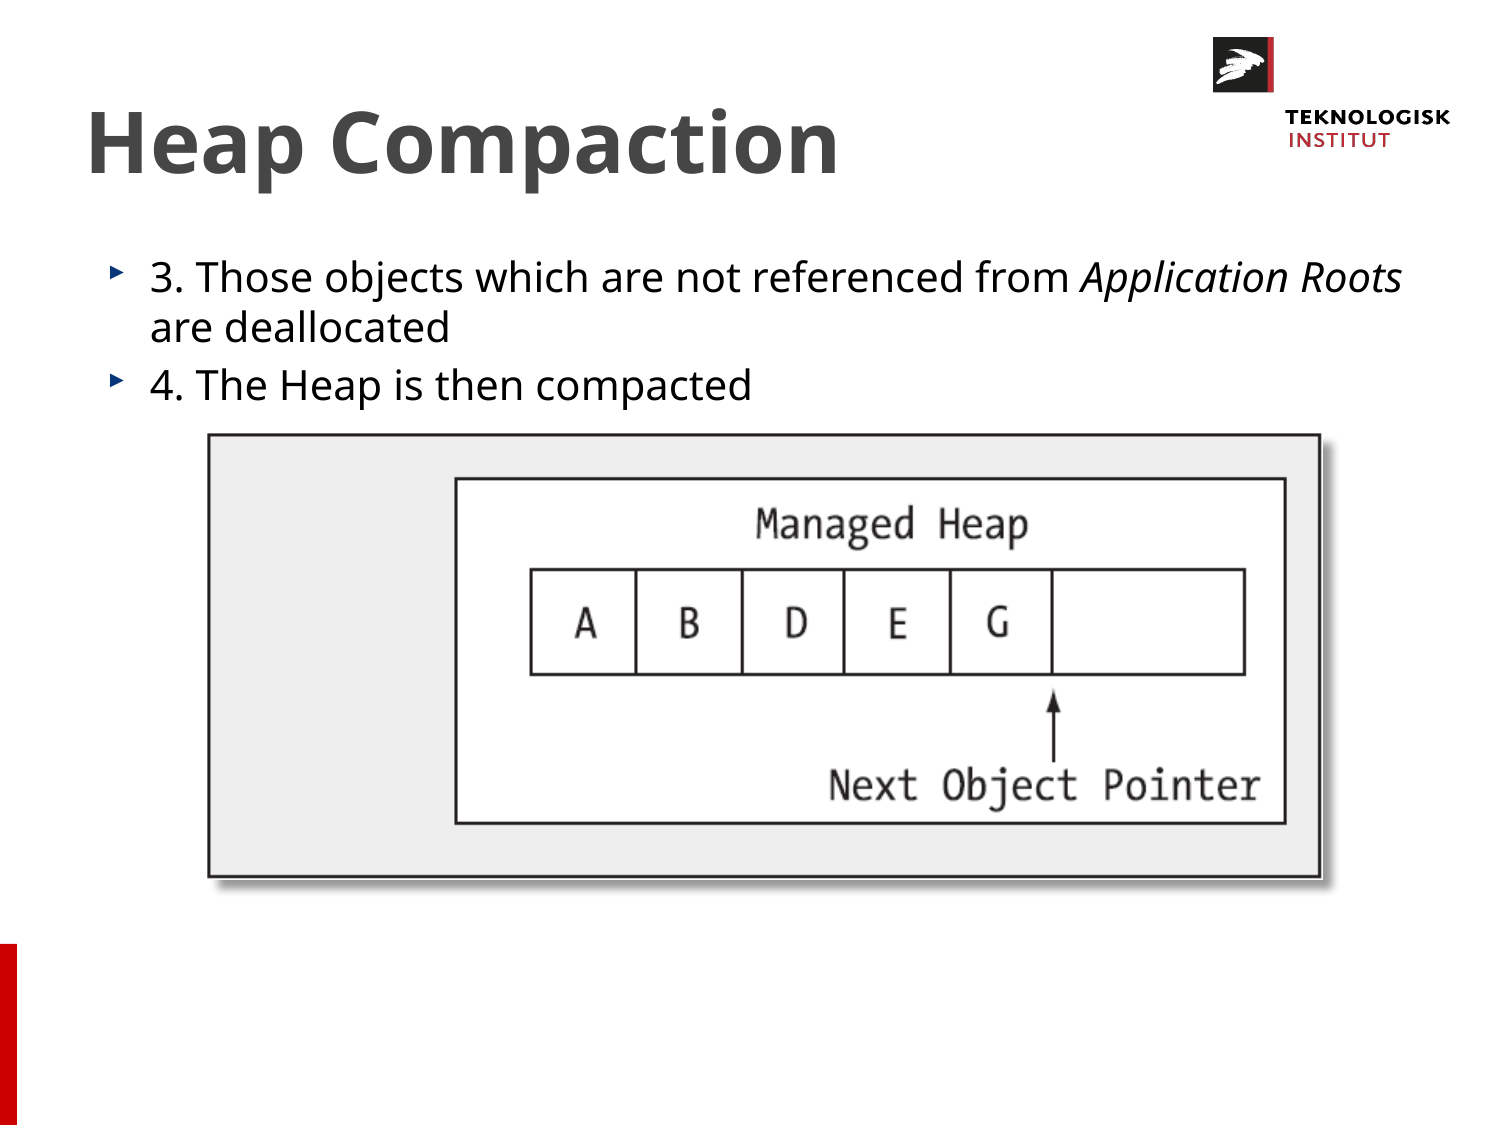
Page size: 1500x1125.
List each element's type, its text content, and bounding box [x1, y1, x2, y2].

title Heap Compaction [70, 45, 1425, 233]
picture [1213, 37, 1450, 147]
list 3. Those objects which are not referenced from Application Roots are deallocated 4. The Heap is then compacted [75, 243, 1424, 986]
picture [206, 432, 1323, 880]
